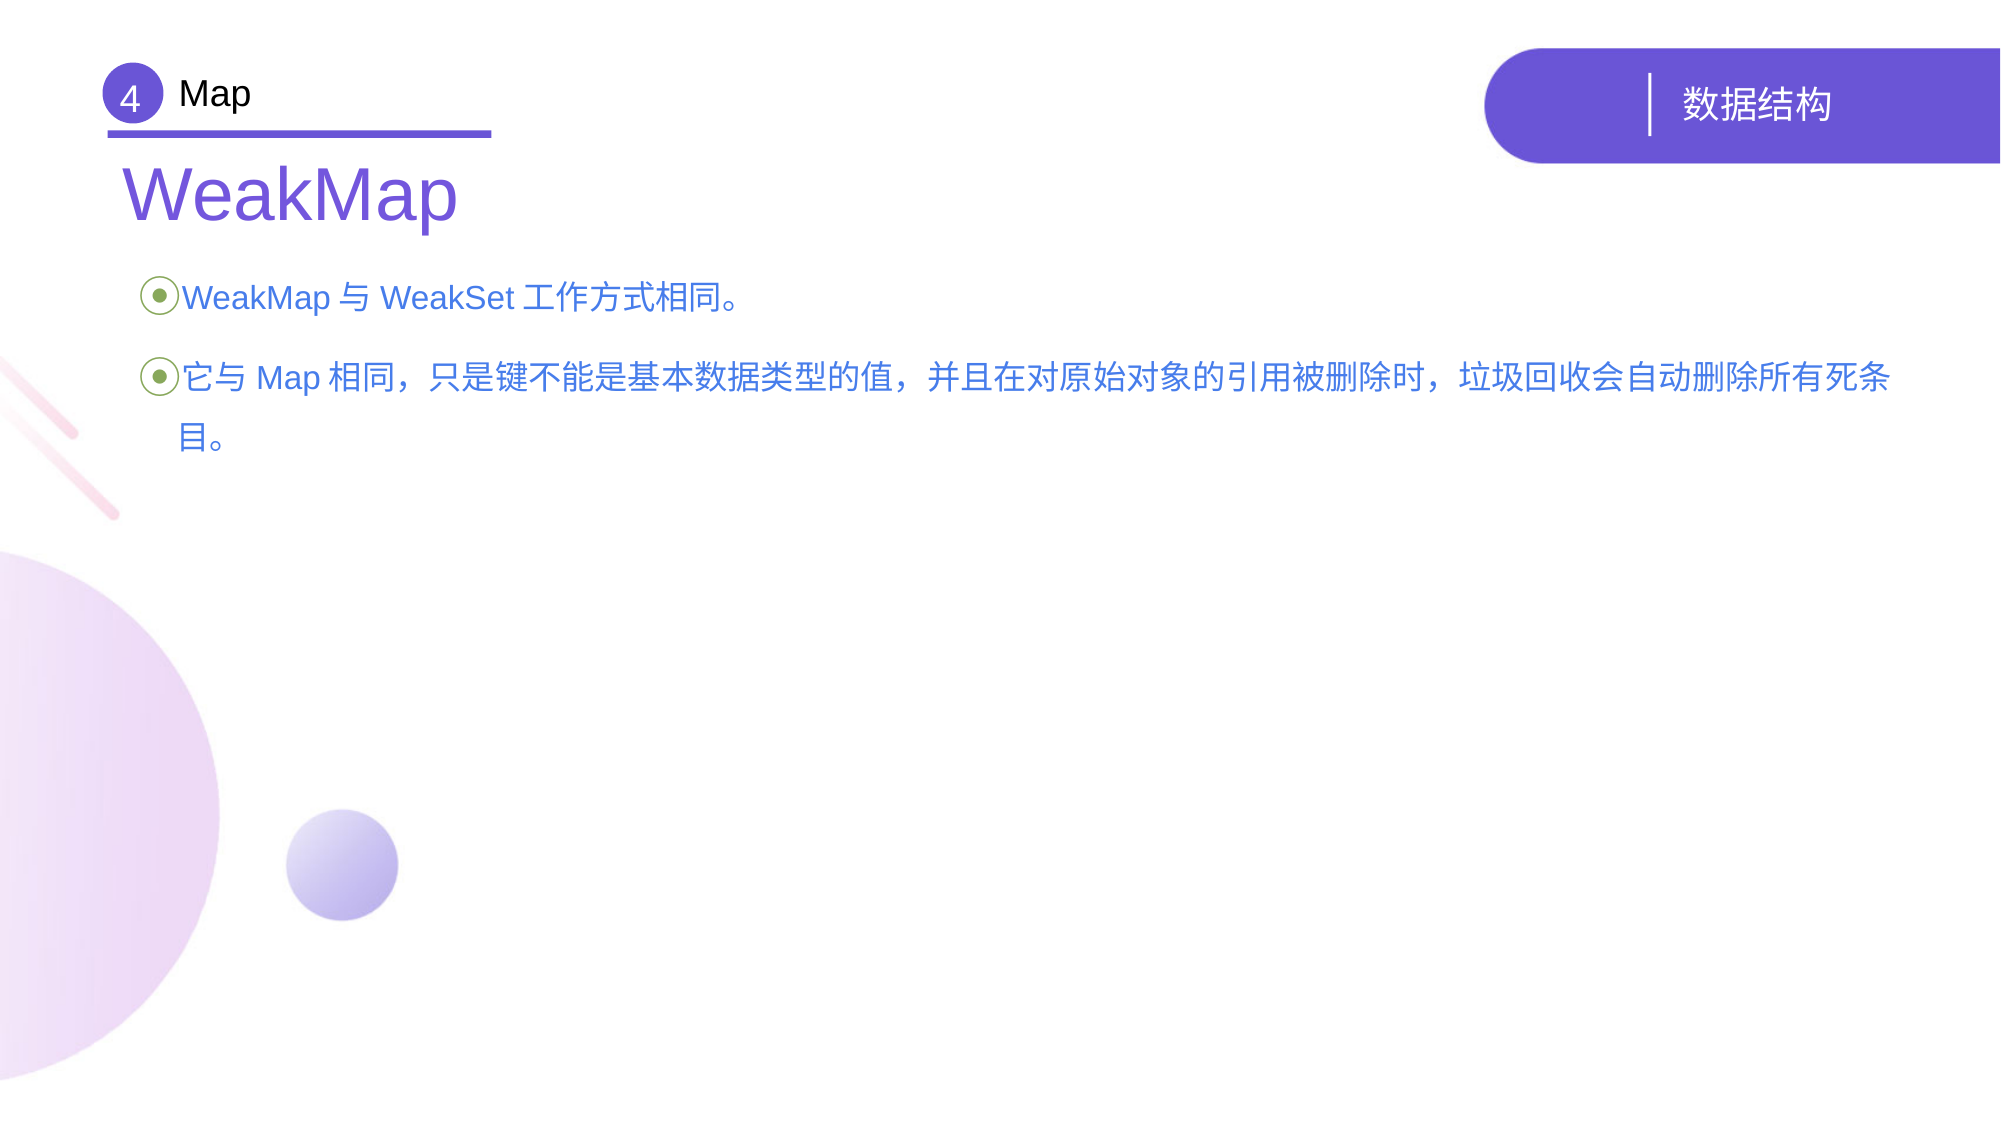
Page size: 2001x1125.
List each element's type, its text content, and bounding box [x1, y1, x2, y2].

title 数据结构 [1667, 70, 2000, 134]
list WeakMap与WeakSet工作方式相同。 它与Map相同，只是键不能是基本数据类型的值，并且在对原始对象的引用被删除时，垃圾回收会自动删除所有死条目。 [123, 248, 1922, 1011]
list 4 [104, 72, 181, 129]
picture [0, 0, 2001, 1125]
list Map [163, 66, 794, 127]
list WeakMap [107, 148, 1164, 237]
